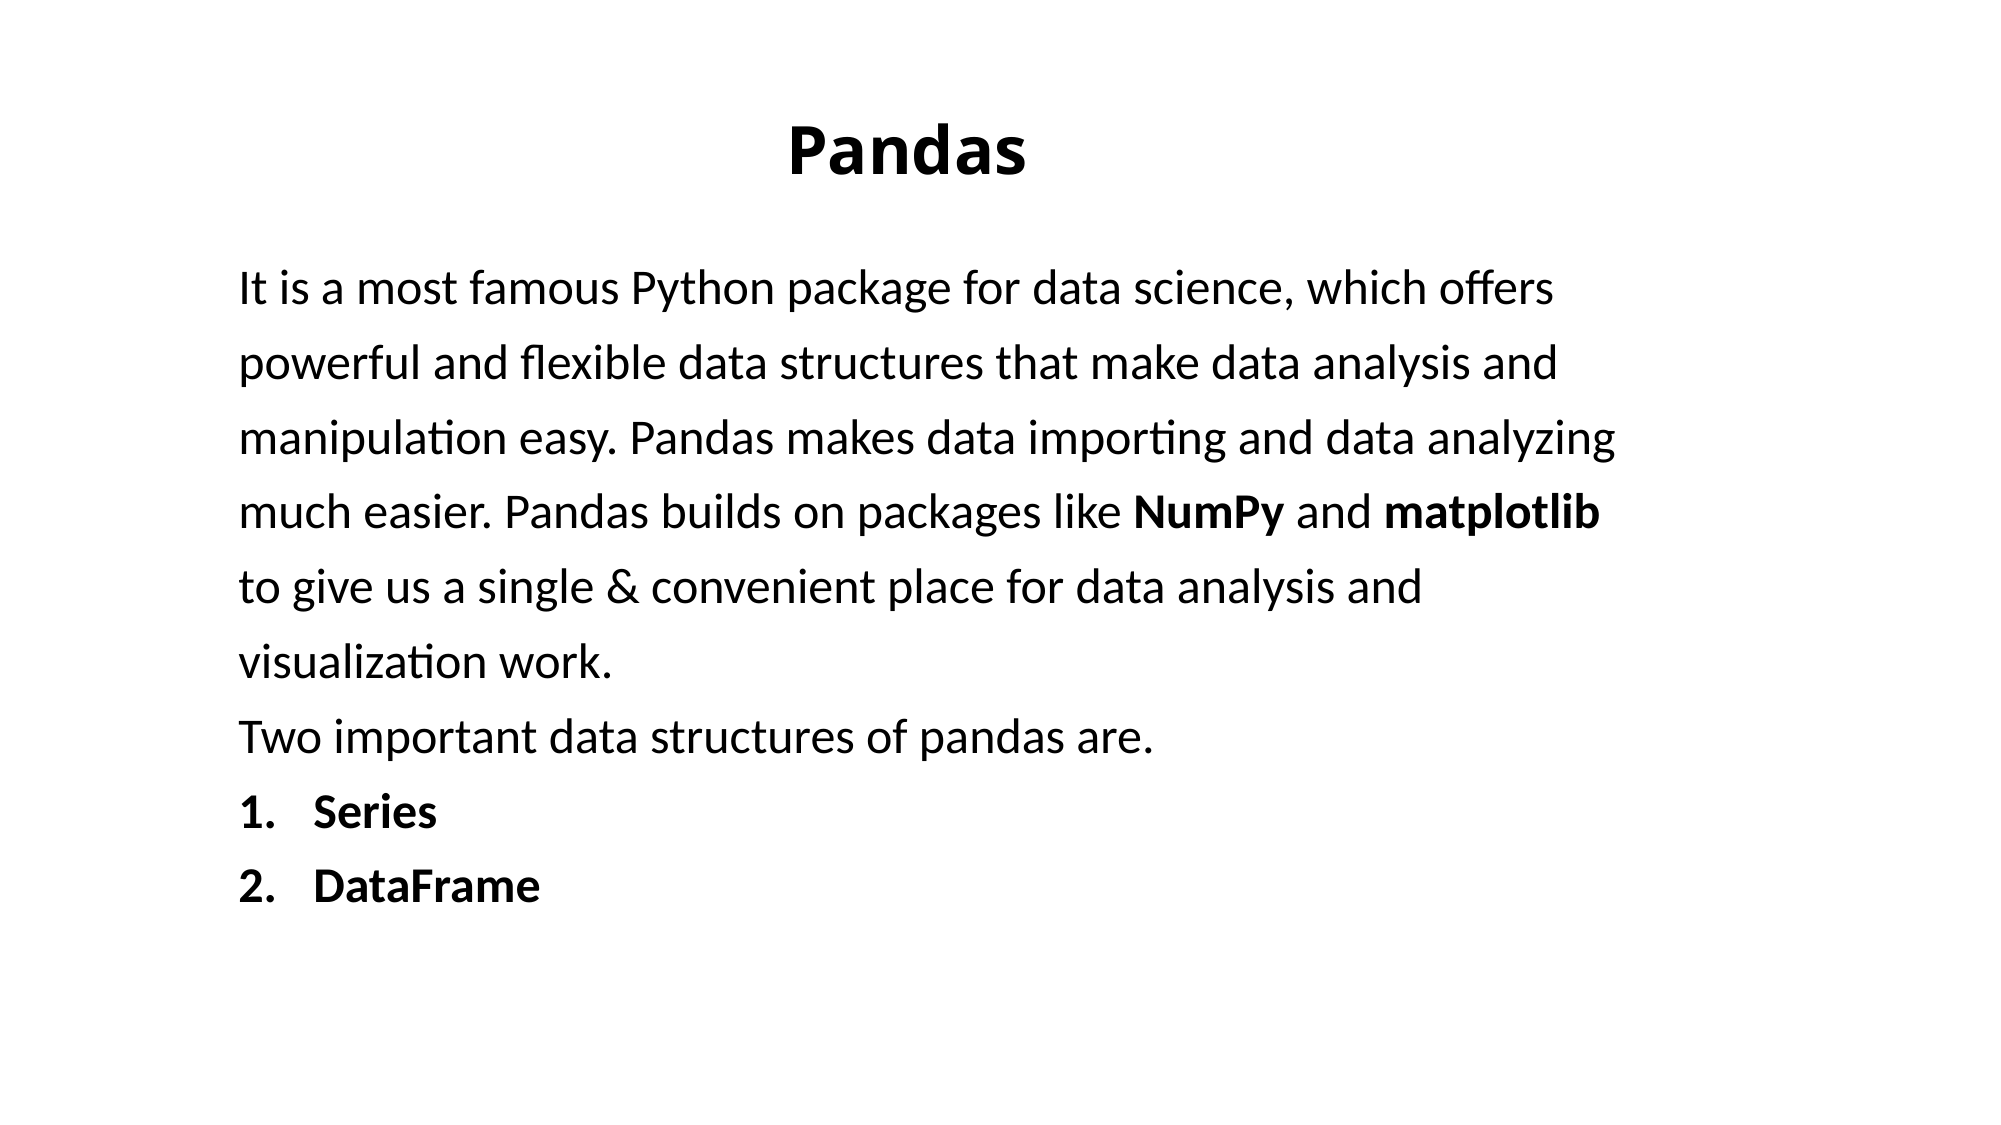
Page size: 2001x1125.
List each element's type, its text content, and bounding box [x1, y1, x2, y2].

subtitle It is a most famous Python package for data science, which offers powerful and flexible data structures that make data analysis and manipulation easy. Pandas makes data importing and data analyzing much easier. Pandas builds on packages like NumPy and matplotlib to give us a single & convenient place for data analysis and visualization work. Two important data structures of pandas are. Series DataFrame [223, 253, 1899, 1057]
title Pandas [518, 78, 1296, 197]
